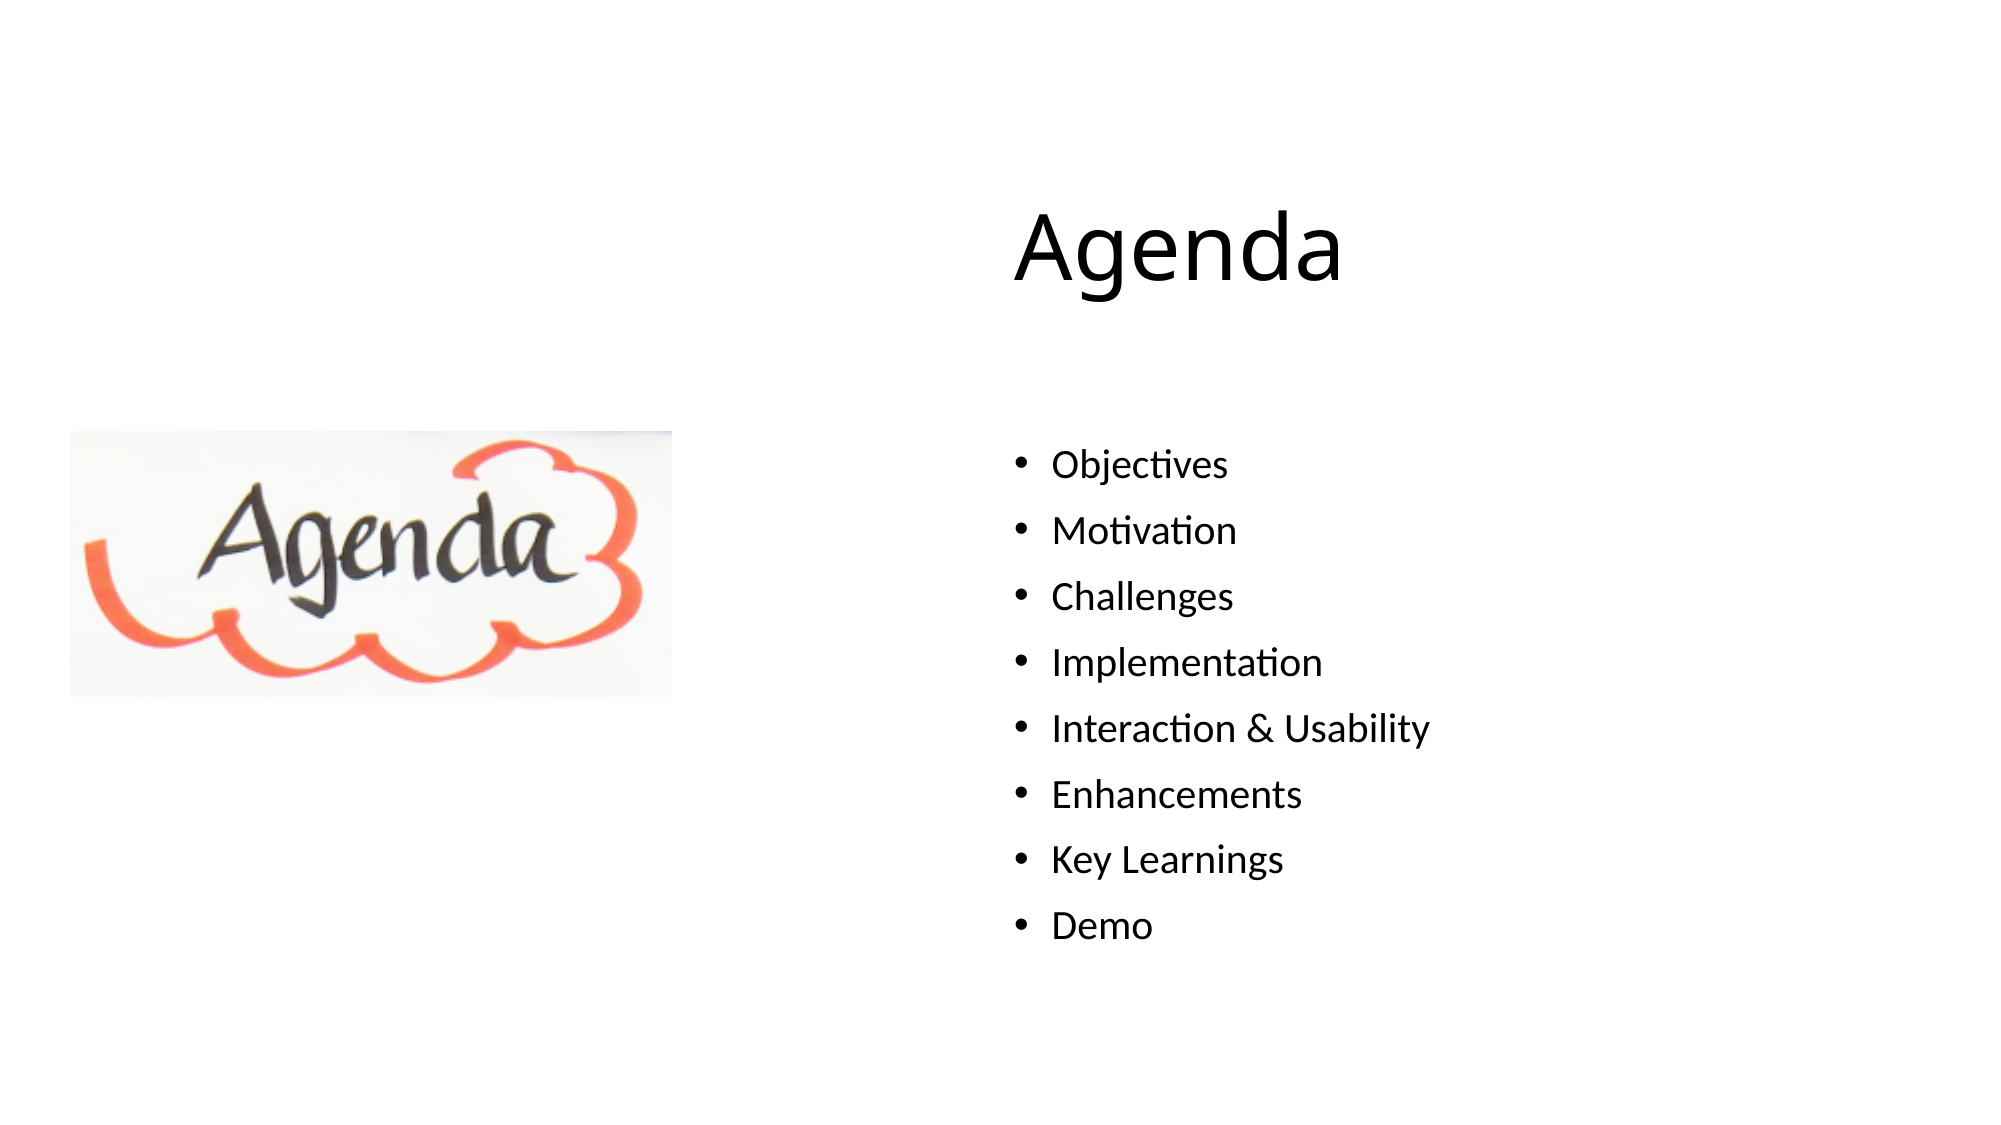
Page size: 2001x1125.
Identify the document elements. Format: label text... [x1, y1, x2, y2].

list Objectives Motivation Challenges Implementation Interaction & Usability Enhancements Key Learnings Demo [999, 397, 1816, 995]
picture [70, 431, 672, 698]
title Agenda [999, 131, 1817, 371]
